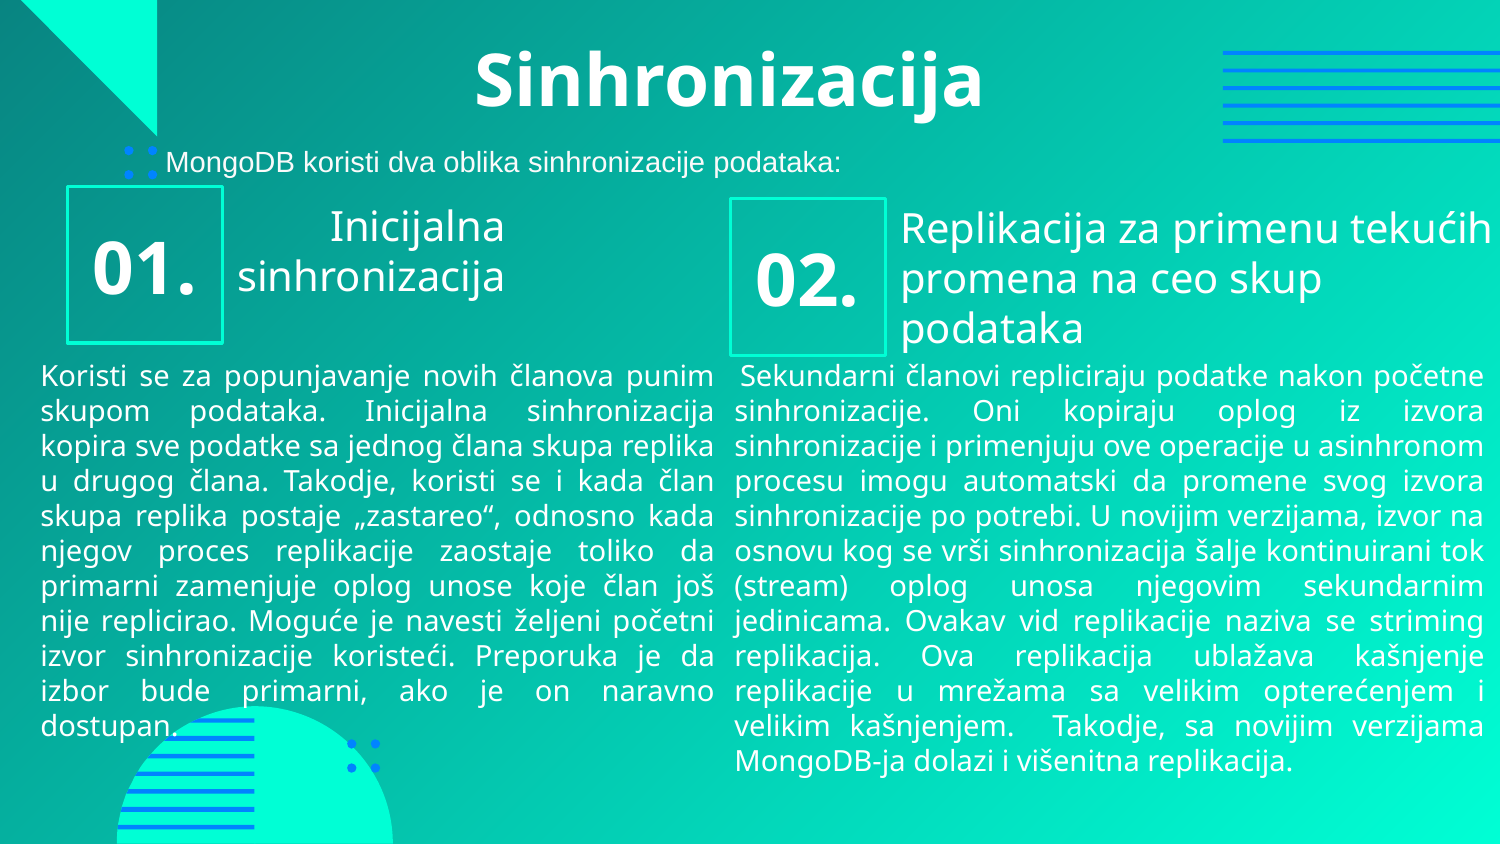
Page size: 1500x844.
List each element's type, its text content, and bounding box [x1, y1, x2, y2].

subtitle Sekundarni članovi repliciraju podatke nakon početne sinhronizacije. Oni kopiraju oplog iz izvora sinhronizacije i primenjuju ove operacije u asinhronom procesu imogu automatski da promene svog izvora sinhronizacije po potrebi. U novijim verzijama, izvor na osnovu kog se vrši sinhronizacija šalje kontinuirani tok (stream) oplog unosa njegovim sekundarnim jedinicama. Ovakav vid replikacije naziva se striming replikacija. Ova replikacija ublažava kašnjenje replikacije u mrežama sa velikim opterećenjem i velikim kašnjenjem. Takodje, sa novijim verzijama MongoDB-ja dolazi i višenitna replikacija. [644, 342, 1500, 663]
title 02. [729, 197, 887, 342]
title 01. [66, 185, 224, 342]
subtitle Inicijalna sinhronizacija [98, 223, 521, 275]
text_box MongoDB koristi dva oblika sinhronizacije podataka: [150, 136, 859, 186]
subtitle Koristi se za popunjavanje novih članova punim skupom podataka. Inicijalna sinhronizacija kopira sve podatke sa jednog člana skupa replika u drugog člana. Takodje, koristi se i kada član skupa replika postaje „zastareo“, odnosno kada njegov proces replikacije zaostaje toliko da primarni zamenjuje oplog unose koje član još nije replicirao. Moguće je navesti željeni početni izvor sinhronizacije koristeći. Preporuka je da izbor bude primarni, ako je on naravno dostupan. [25, 342, 644, 663]
subtitle Replikacija za primenu tekućih promena na ceo skup podataka [885, 262, 1500, 292]
title Sinhronizacija [98, 30, 1363, 125]
